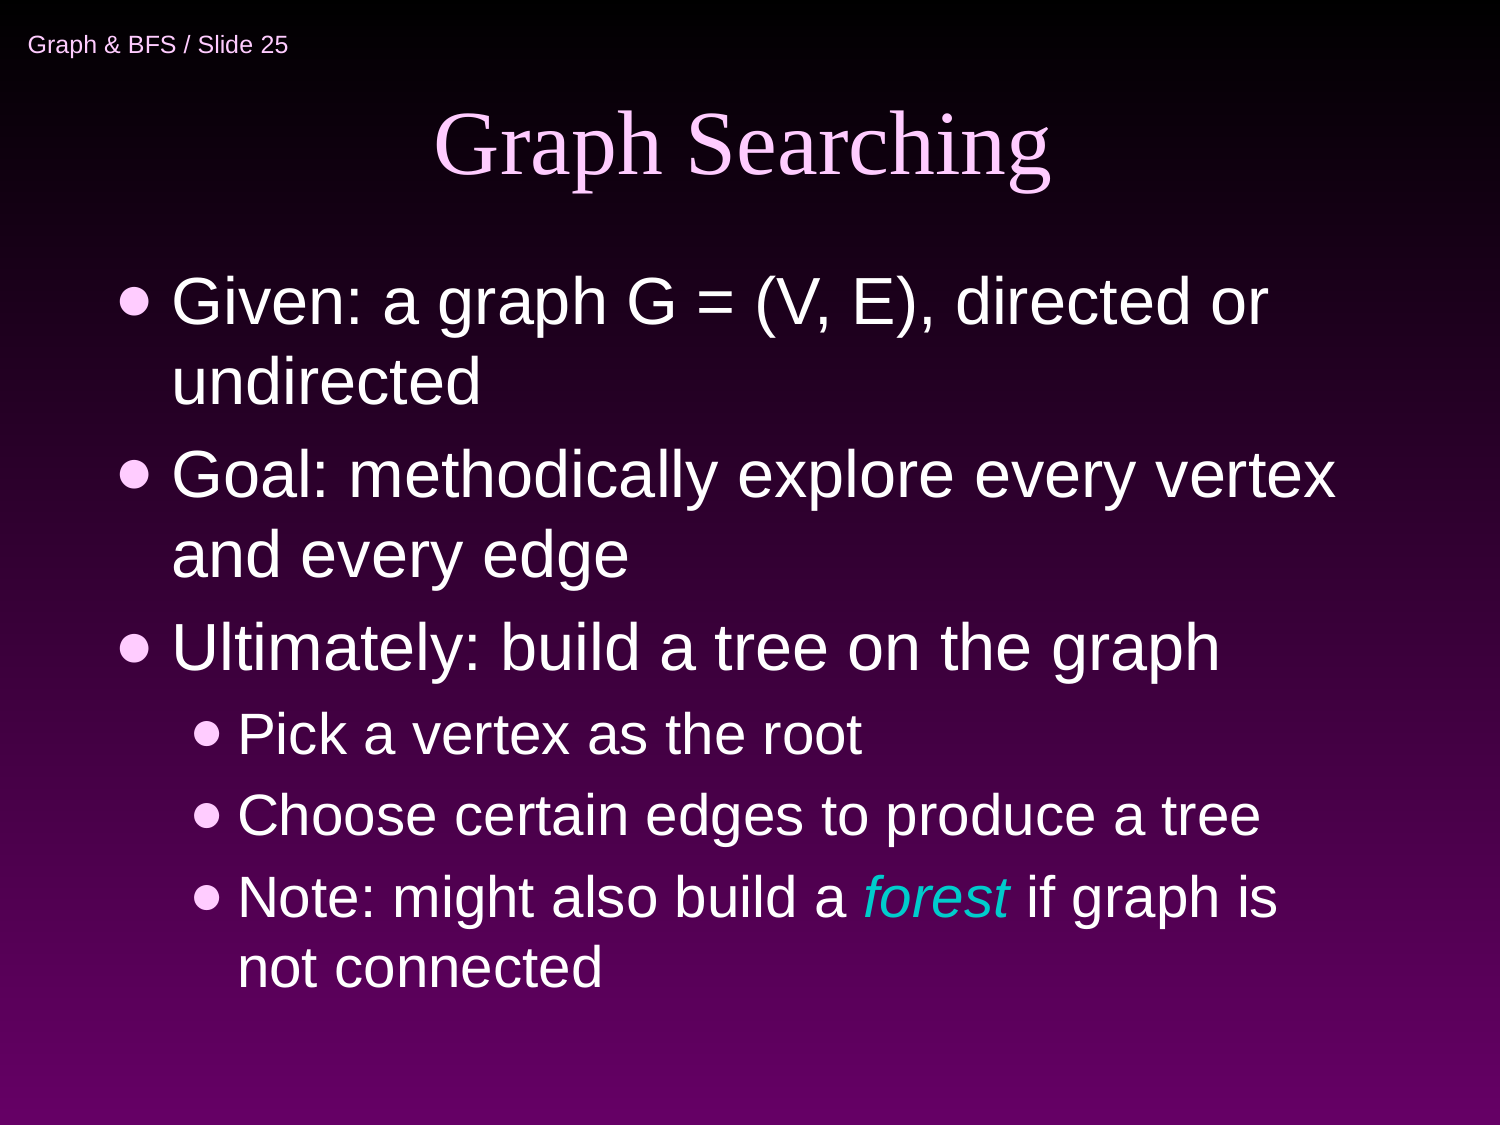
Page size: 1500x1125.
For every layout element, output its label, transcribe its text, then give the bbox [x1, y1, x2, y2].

title Graph Searching [99, 37, 1388, 200]
list Given: a graph G = (V, E), directed or undirected Goal: methodically explore every vertex and every edge Ultimately: build a tree on the graph Pick a vertex as the root Choose certain edges to produce a tree Note: might also build a forest if graph is not connected [99, 249, 1388, 1063]
